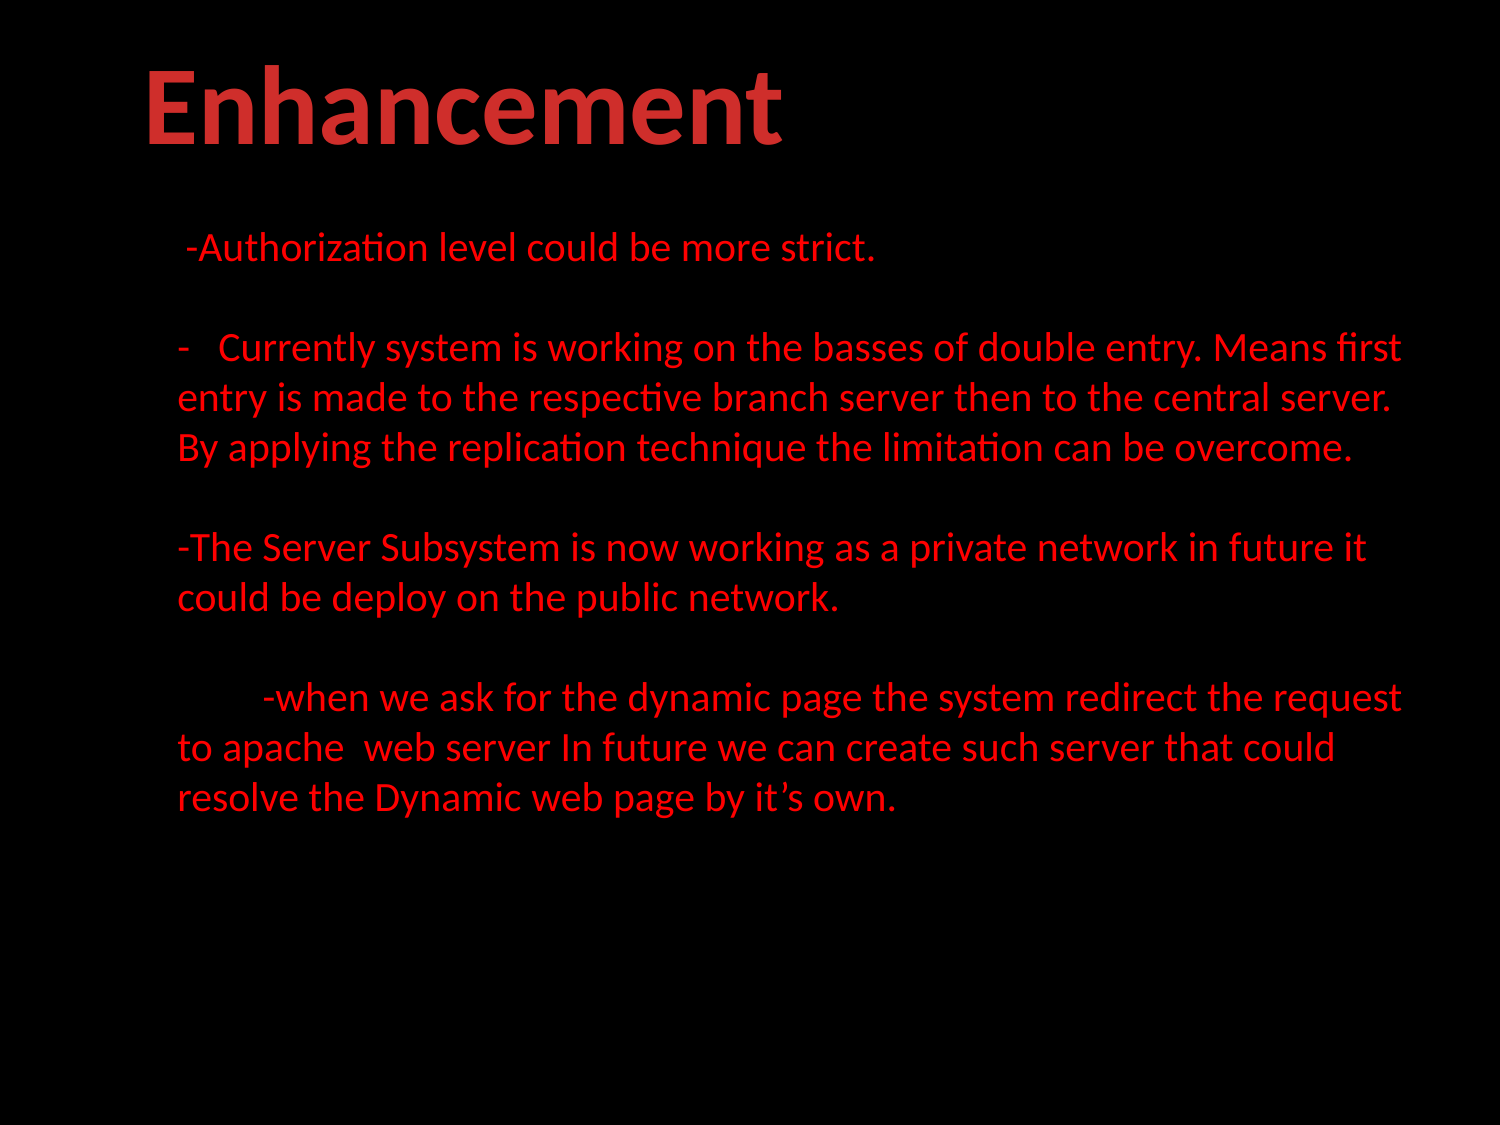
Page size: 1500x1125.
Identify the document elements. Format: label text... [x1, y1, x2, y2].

text_box Enhancement [128, 24, 800, 175]
text_box -Authorization level could be more strict. - Currently system is working on the basses of double entry. Means first entry is made to the respective branch server then to the central server. By applying the replication technique the limitation can be overcome. -The Server Subsystem is now working as a private network in future it could be deploy on the public network. -when we ask for the dynamic page the system redirect the request to apache web server In future we can create such server that could resolve the Dynamic web page by it’s own. [162, 212, 1438, 828]
